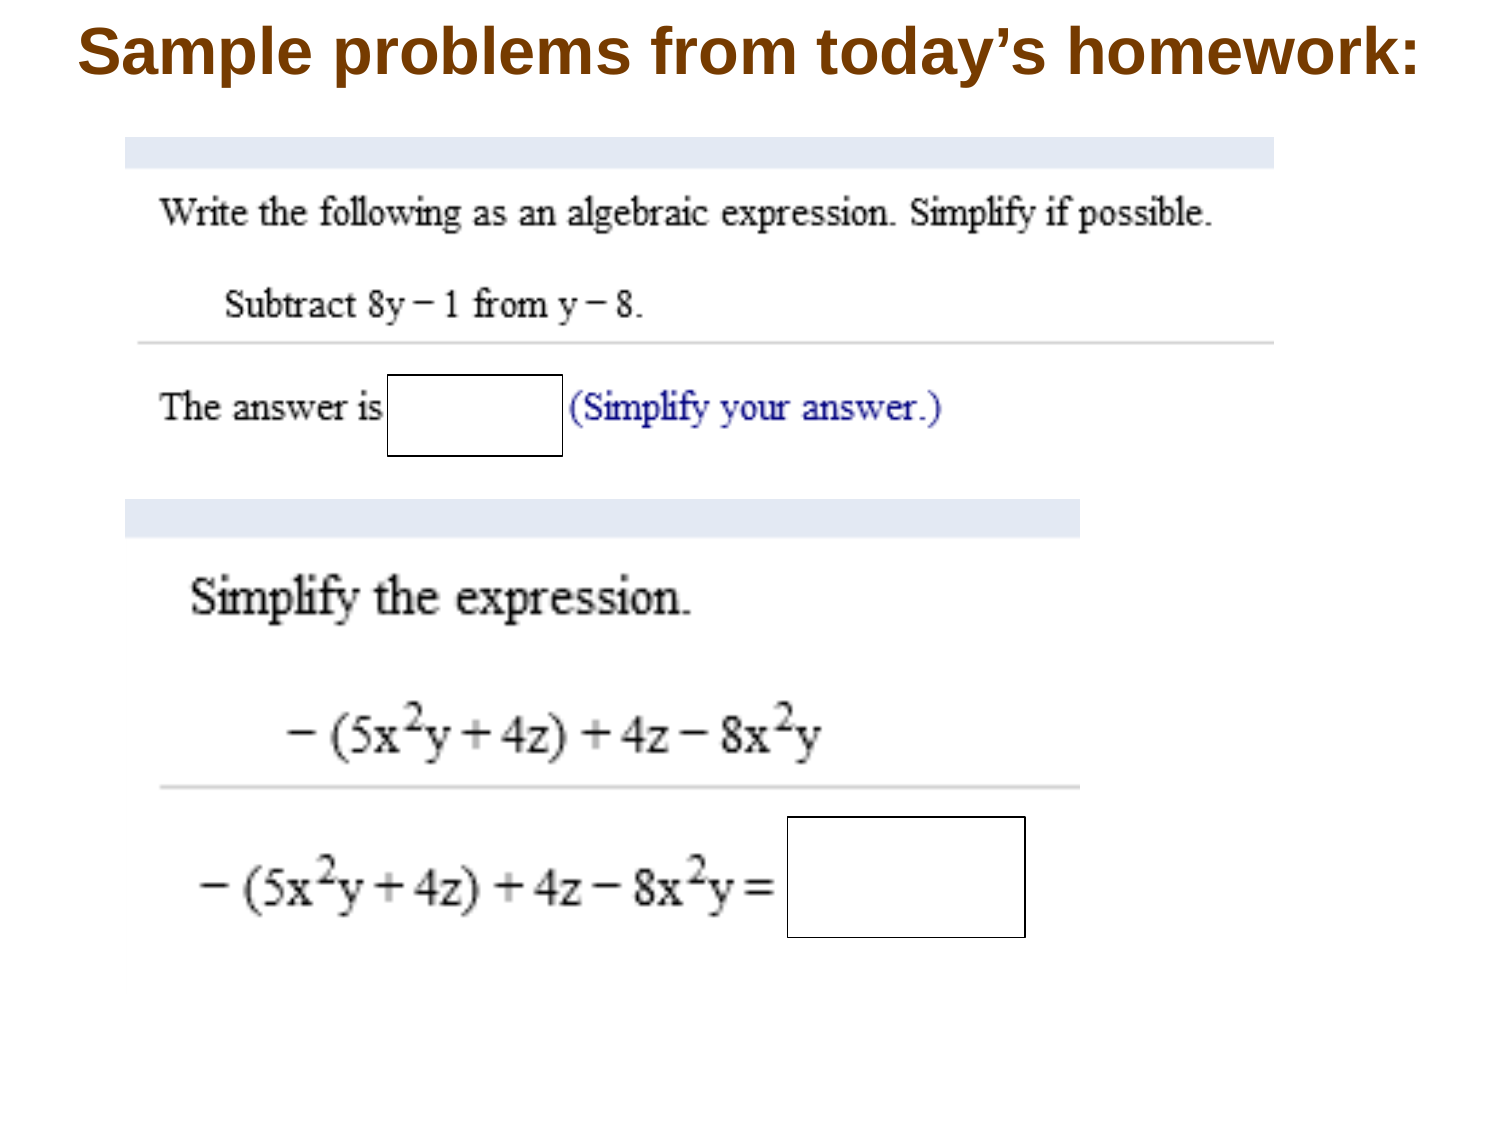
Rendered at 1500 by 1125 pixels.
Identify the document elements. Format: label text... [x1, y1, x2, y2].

title Sample problems from today’s homework: [0, 0, 1500, 96]
picture [124, 499, 1080, 994]
picture [124, 137, 1274, 472]
